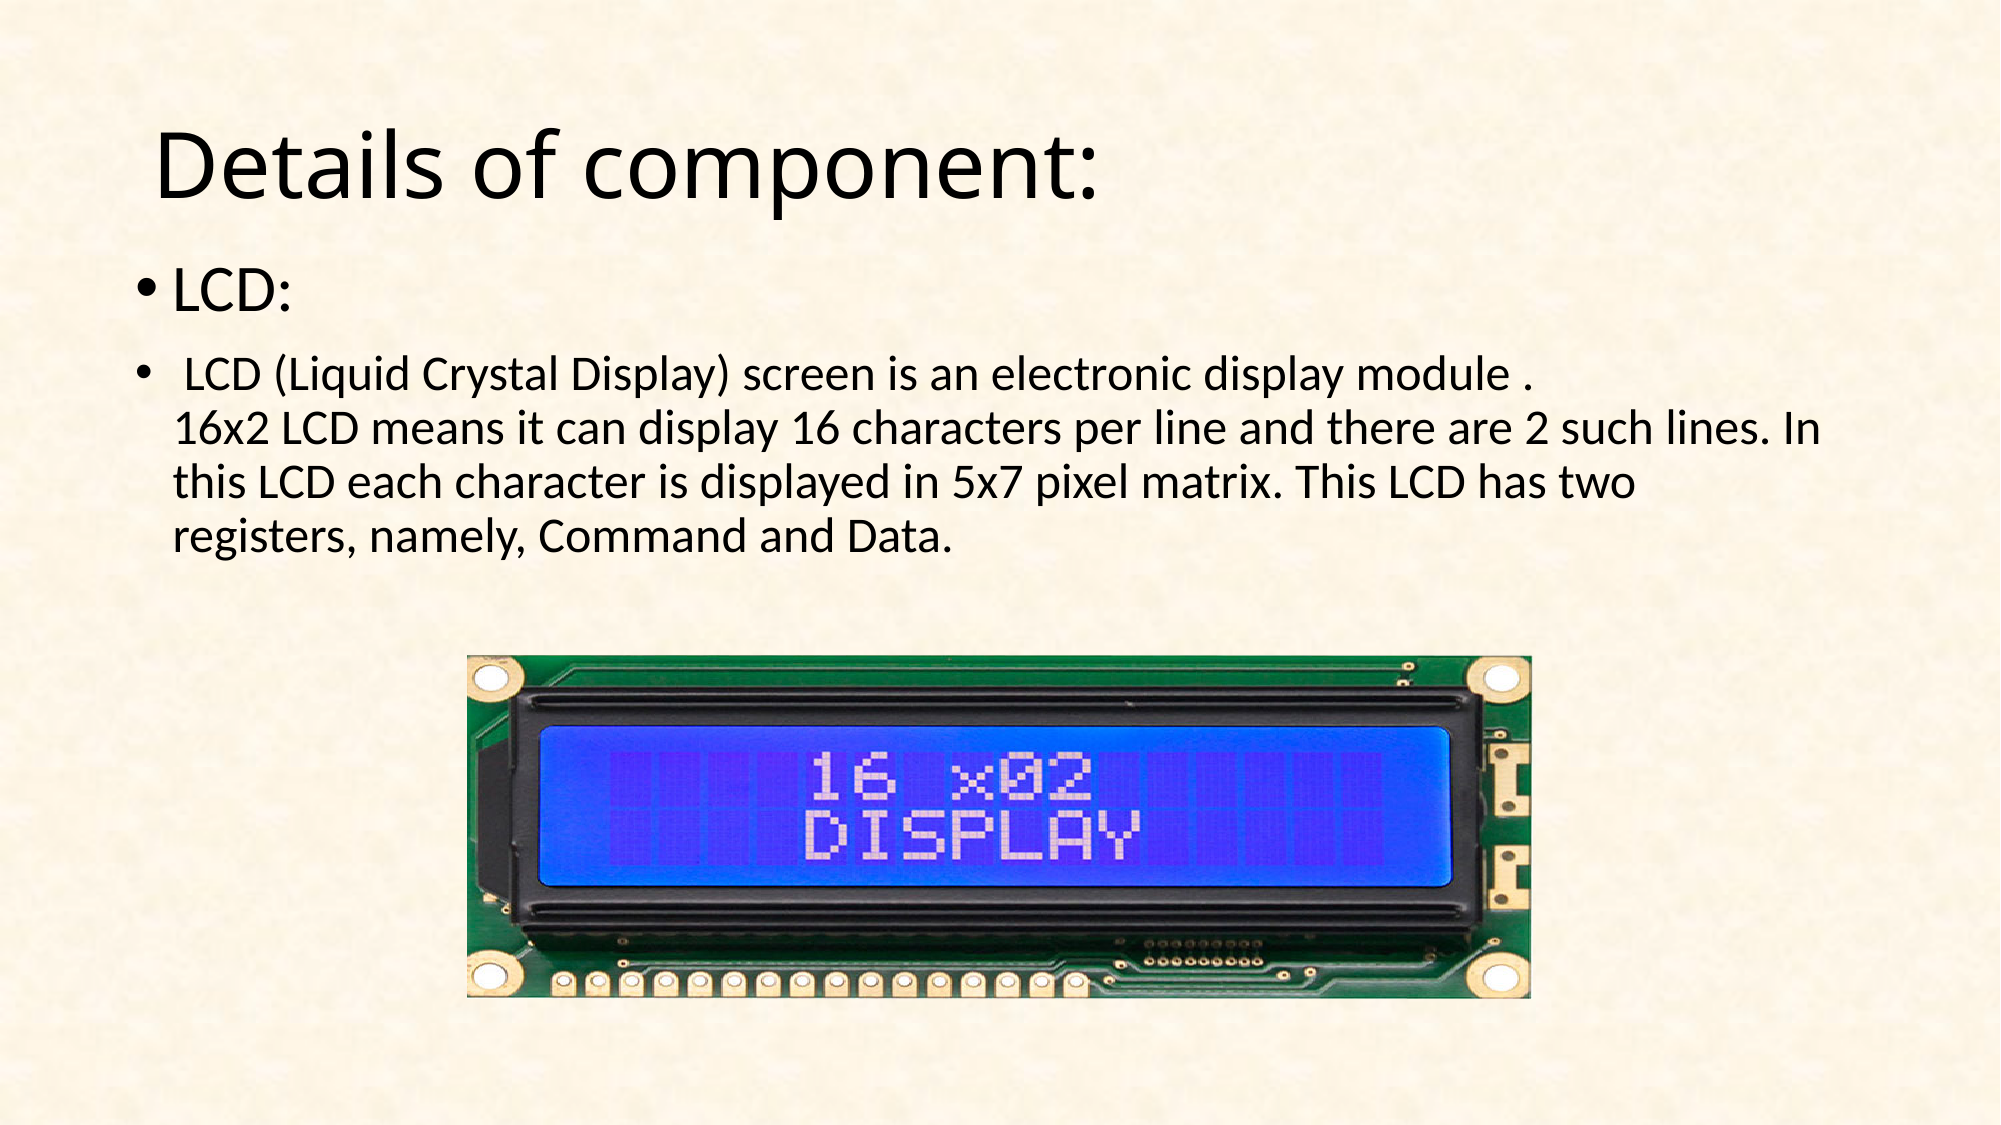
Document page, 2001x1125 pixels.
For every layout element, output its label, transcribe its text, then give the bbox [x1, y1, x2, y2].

picture [466, 655, 1533, 999]
title Details of component: [137, 59, 1863, 278]
list LCD: LCD (Liquid Crystal Display) screen is an electronic display module . 16x2 LCD means it can display 16 characters per line and there are 2 such lines. In this LCD each character is displayed in 5x7 pixel matrix. This LCD has two registers, namely, Command and Data. [119, 246, 1845, 1066]
